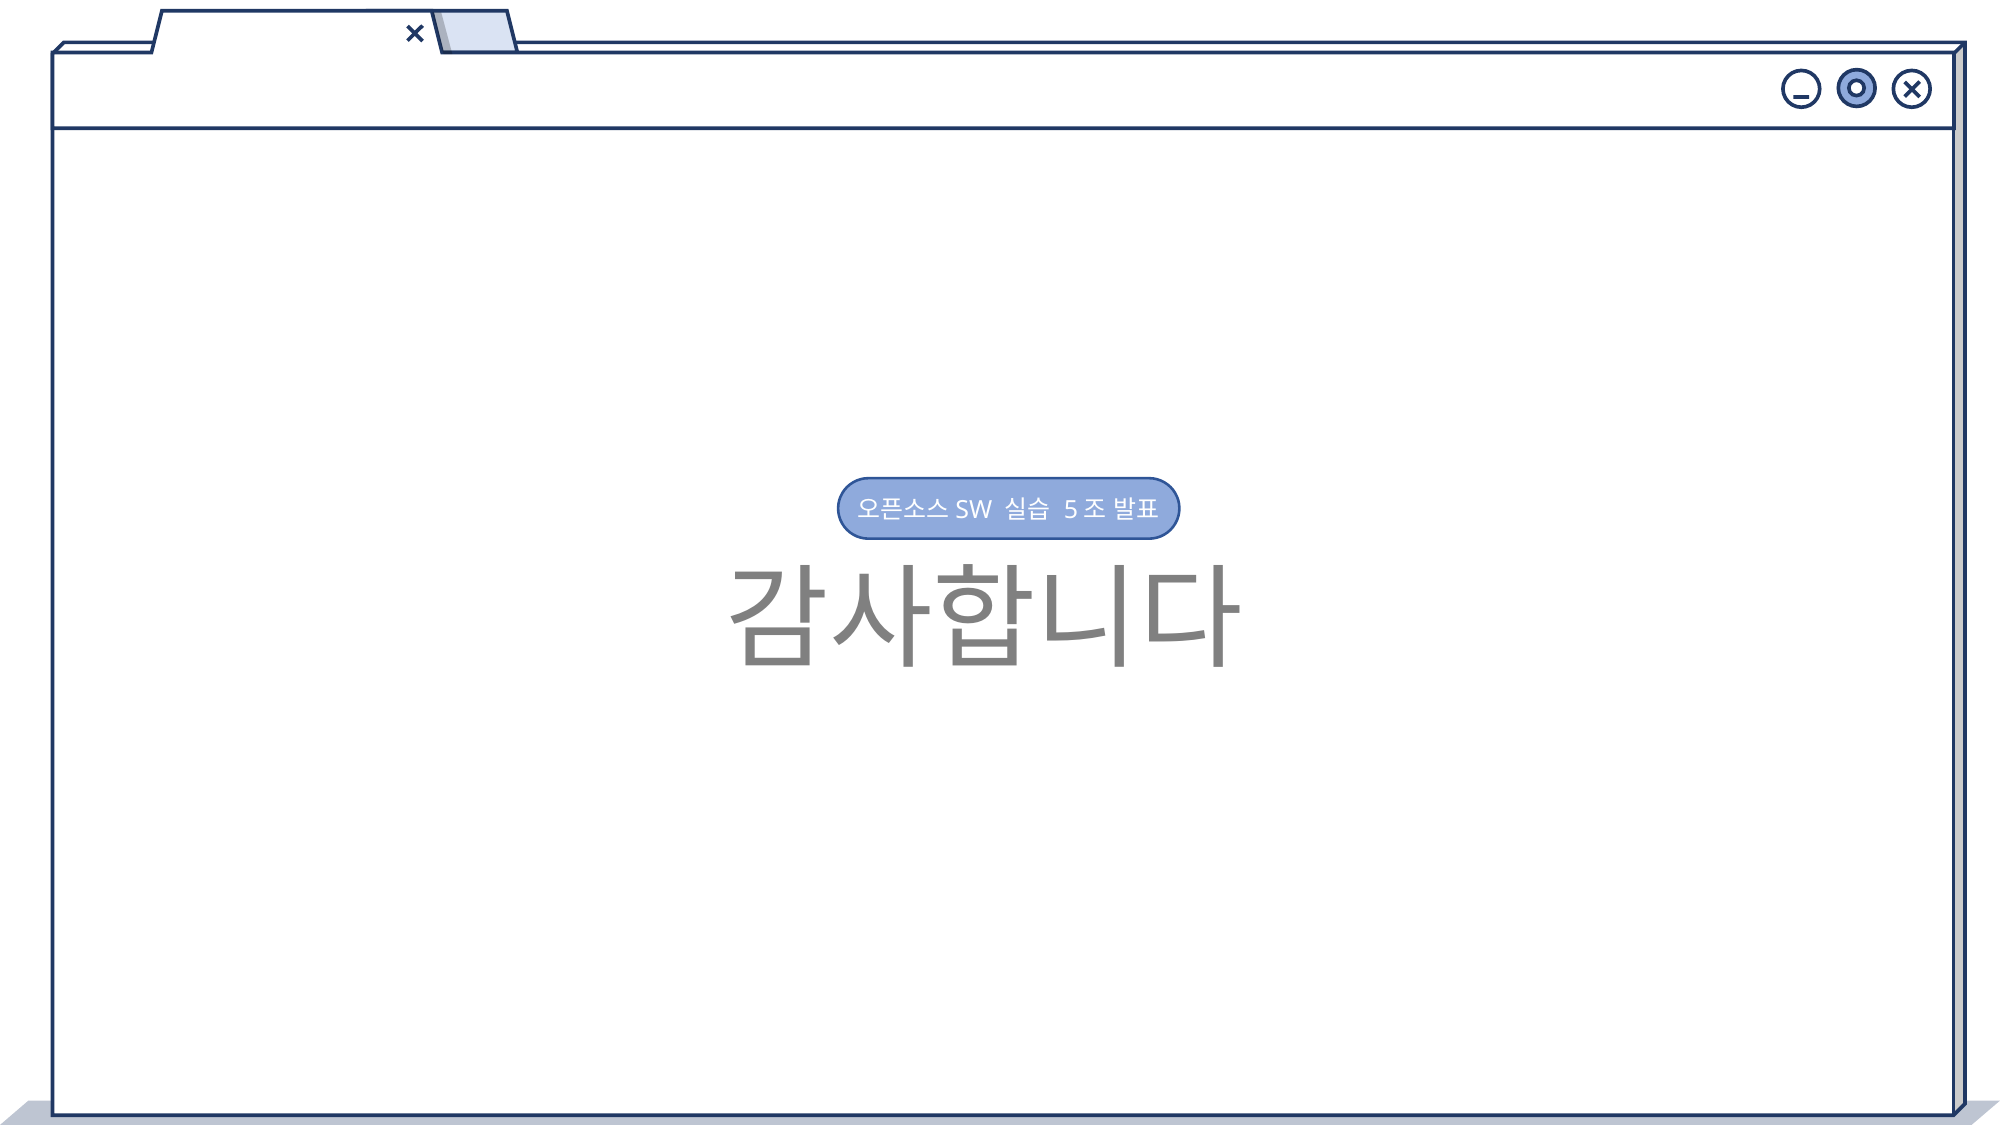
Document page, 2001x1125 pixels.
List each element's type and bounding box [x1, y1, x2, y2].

text_box [0, 1099, 2000, 1125]
text_box [52, 10, 1965, 1116]
